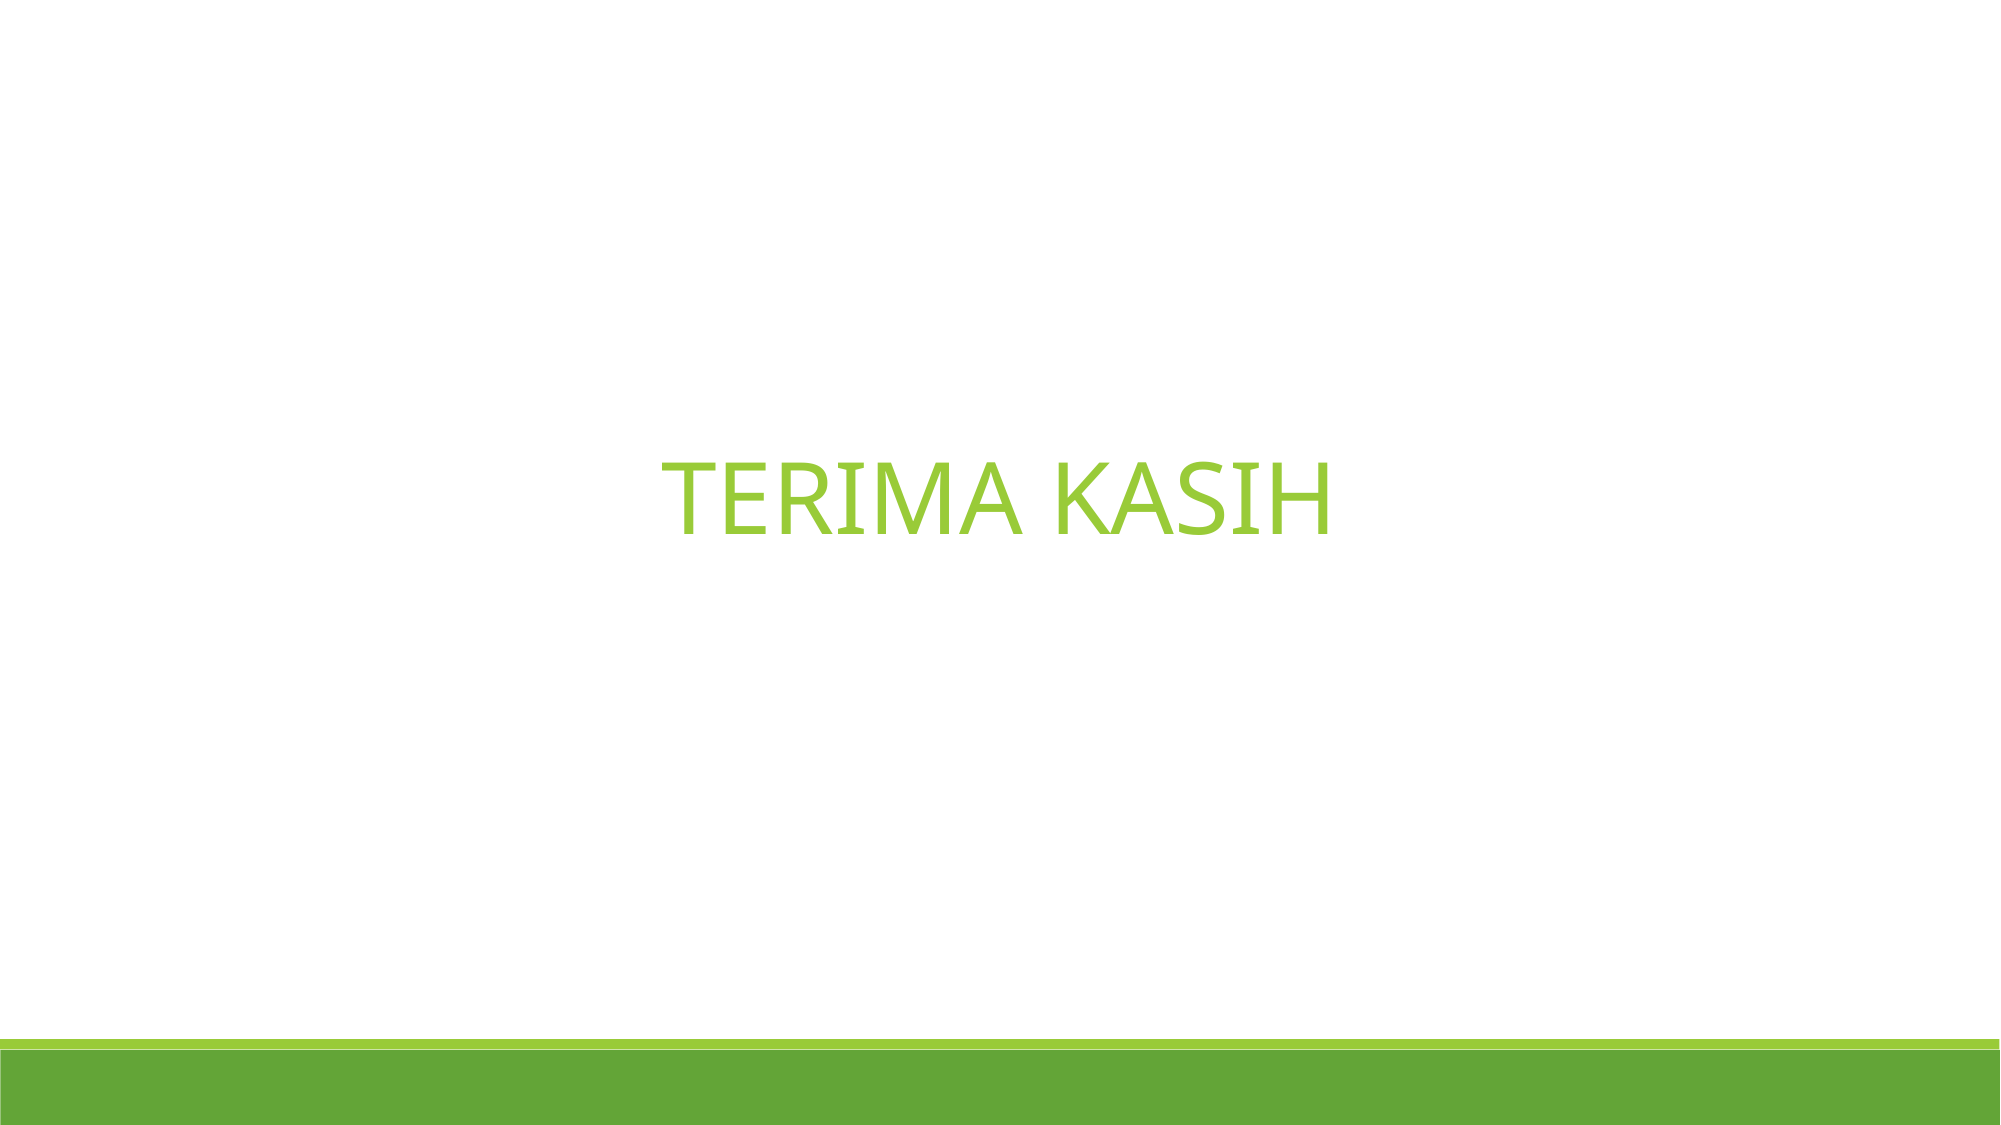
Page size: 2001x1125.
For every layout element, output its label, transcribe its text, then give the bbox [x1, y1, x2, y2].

title TERIMA KASIH [174, 324, 1825, 563]
